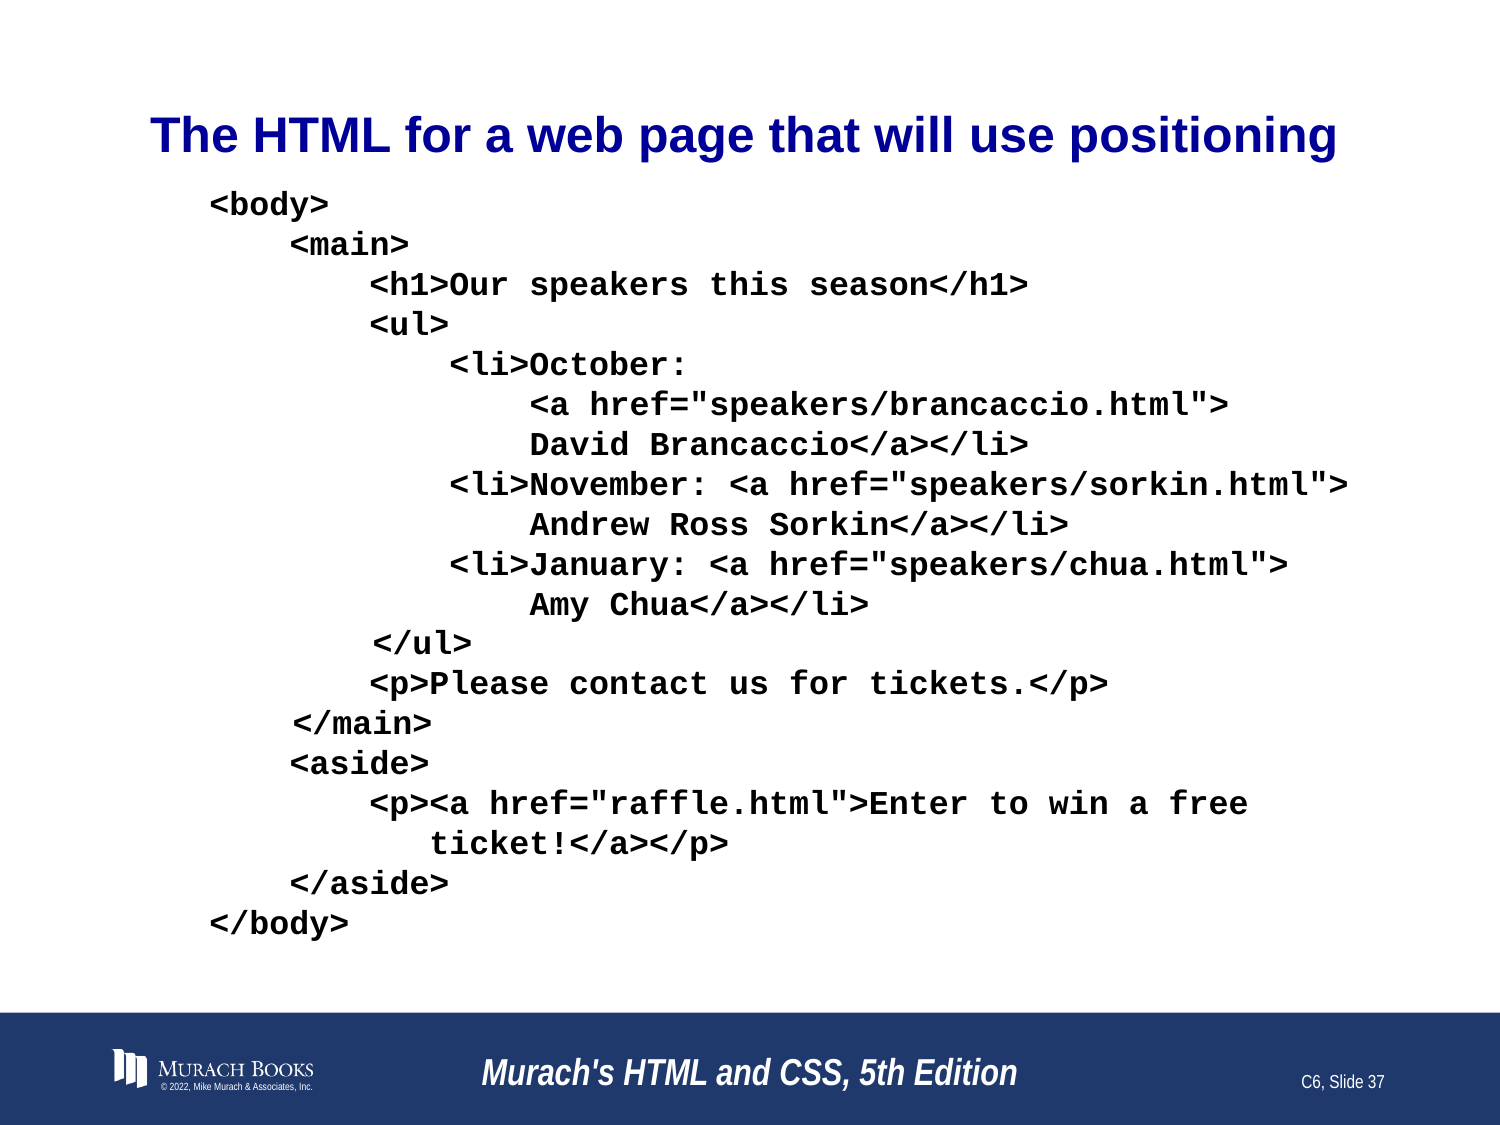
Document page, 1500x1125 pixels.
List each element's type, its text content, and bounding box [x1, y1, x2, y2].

list <body> <main> <h1>Our speakers this season</h1> <ul> <li>October: <a href="speakers/brancaccio.html"> David Brancaccio</a></li> <li>November: <a href="speakers/sorkin.html"> Andrew Ross Sorkin</a></li> <li>January: <a href="speakers/chua.html"> Amy Chua</a></li> </ul> <p>Please contact us for tickets.</p> </main> <aside> <p><a href="raffle.html">Enter to win a free ticket!</a></p> </aside> </body> [137, 174, 1375, 975]
slide_number C6, Slide 37 [1087, 1025, 1400, 1100]
footer © 2022, Mike Murach & Associates, Inc. [12, 1025, 463, 1100]
title The HTML for a web page that will use positioning [150, 102, 1350, 164]
slide_number Murach's HTML and CSS, 5th Edition [463, 1025, 1050, 1100]
